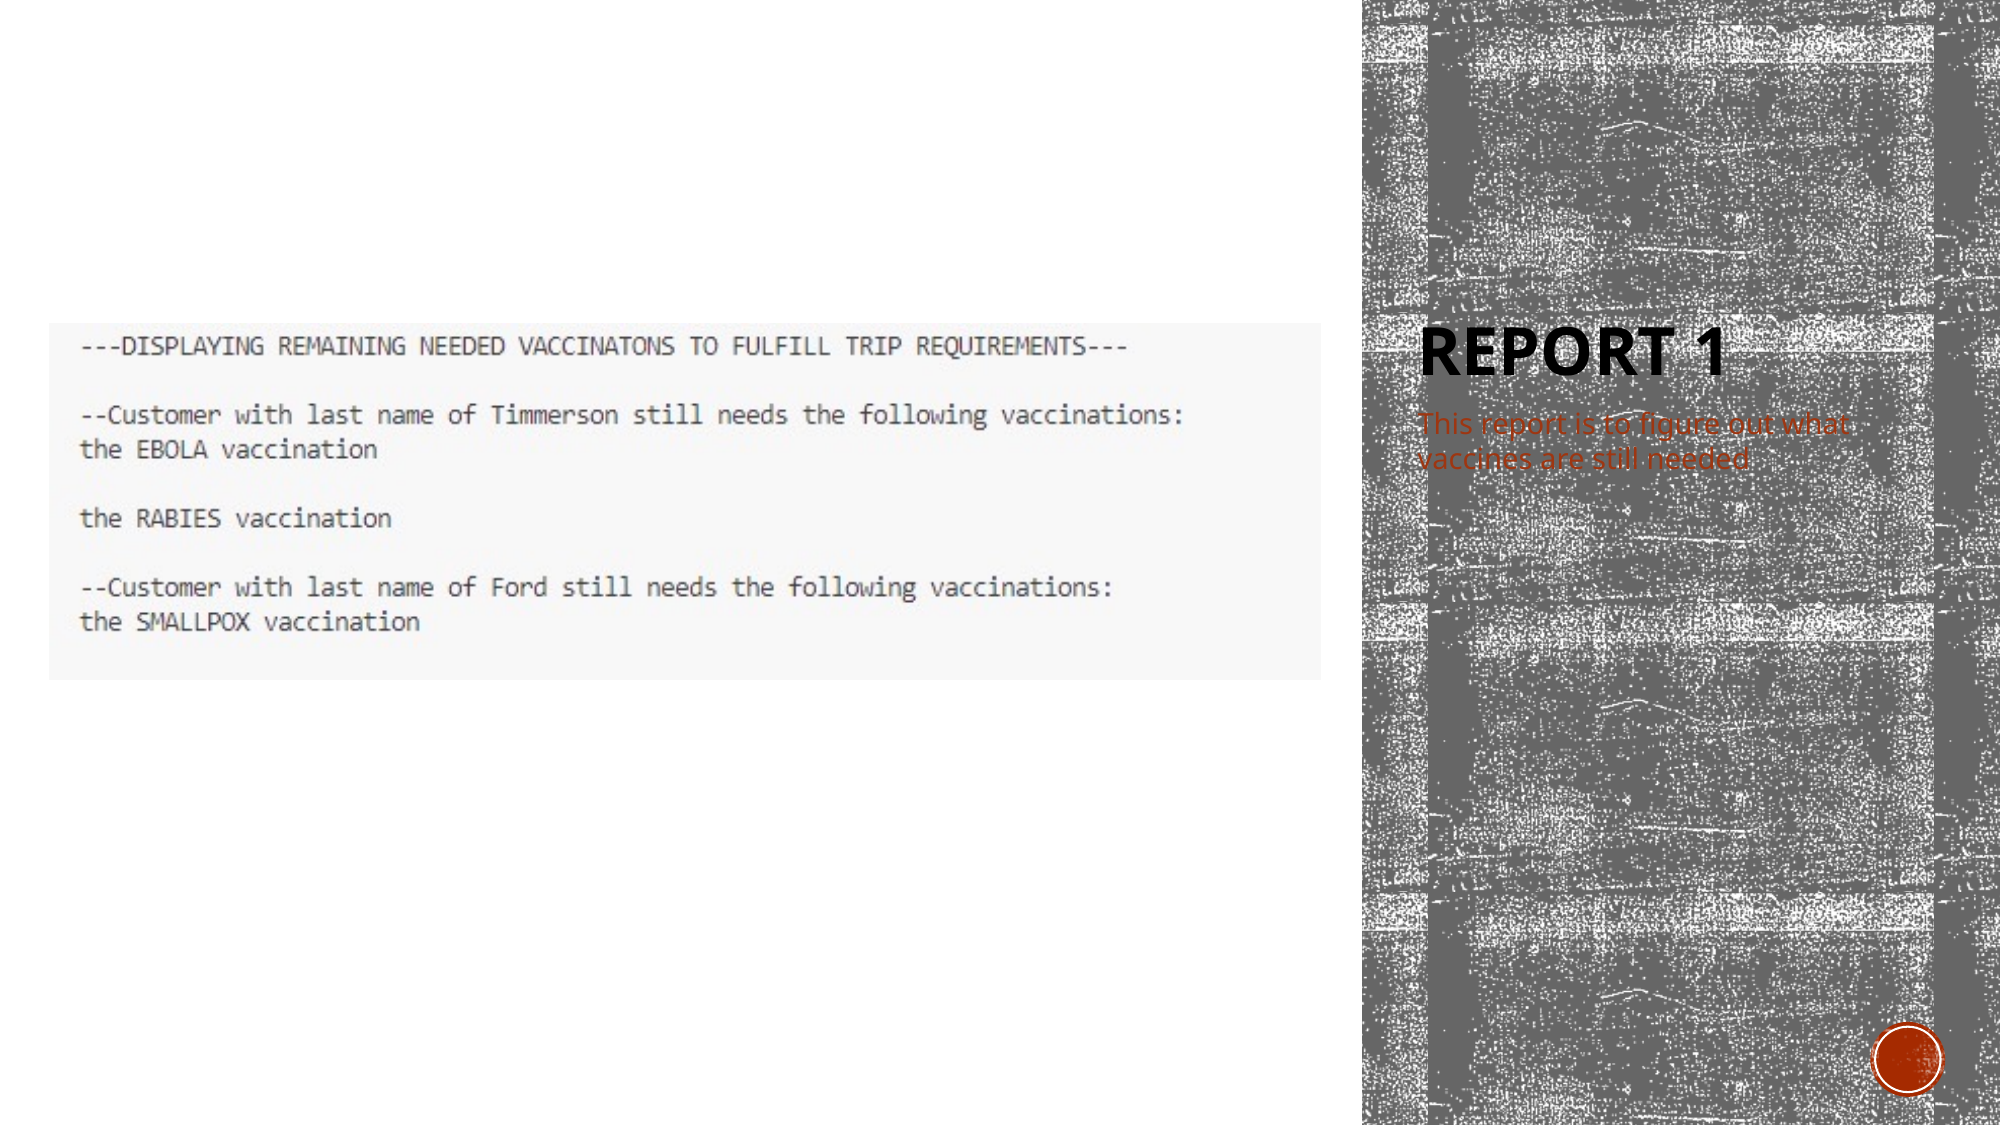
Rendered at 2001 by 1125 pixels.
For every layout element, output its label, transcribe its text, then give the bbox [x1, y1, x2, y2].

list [55, 328, 1317, 676]
title Report 1 [1402, 112, 1928, 397]
list This report is to figure out what vaccines are still needed [1402, 397, 1928, 938]
